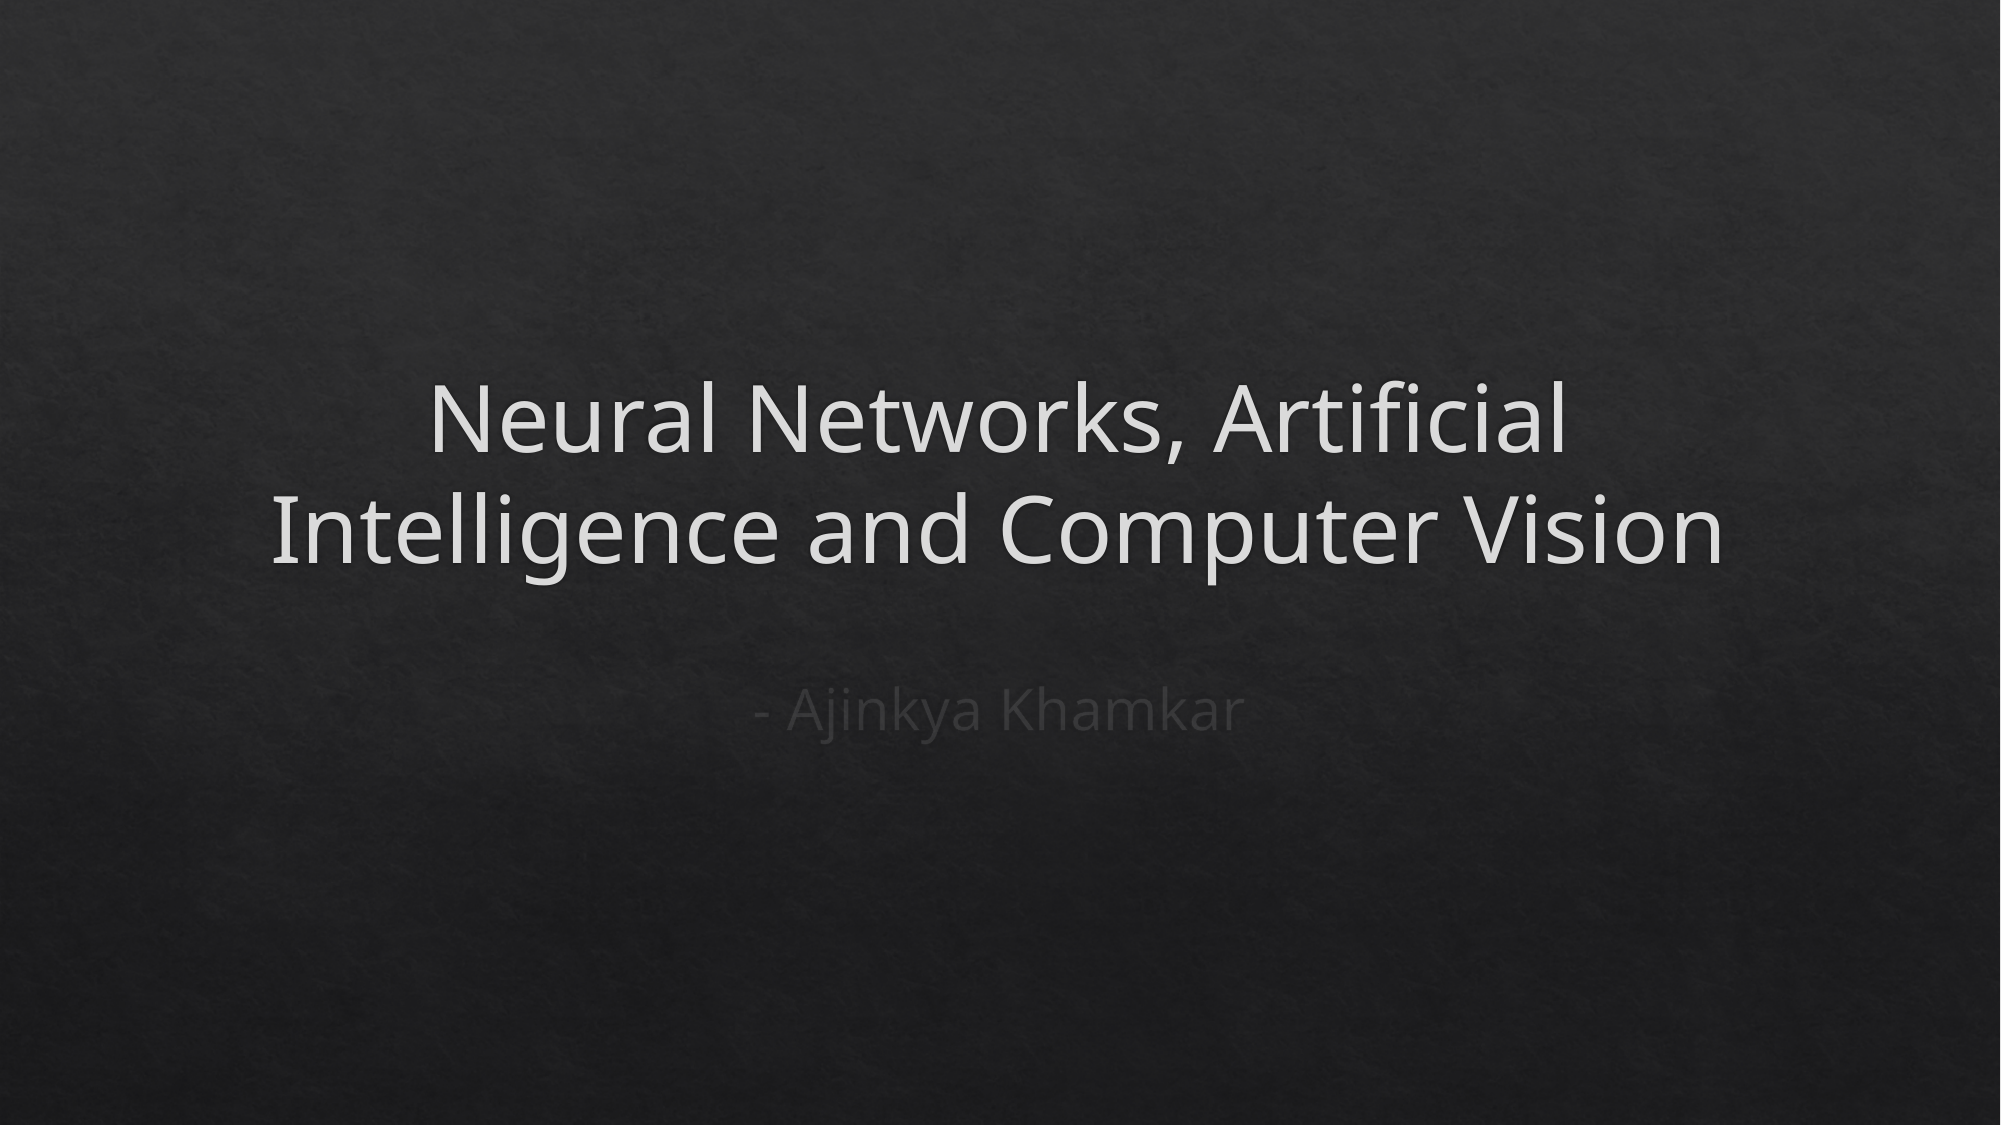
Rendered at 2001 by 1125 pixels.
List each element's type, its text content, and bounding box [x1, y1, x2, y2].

title Neural Networks, Artificial Intelligence and Computer Vision [224, 290, 1774, 587]
subtitle - Ajinkya Khamkar [224, 590, 1774, 763]
